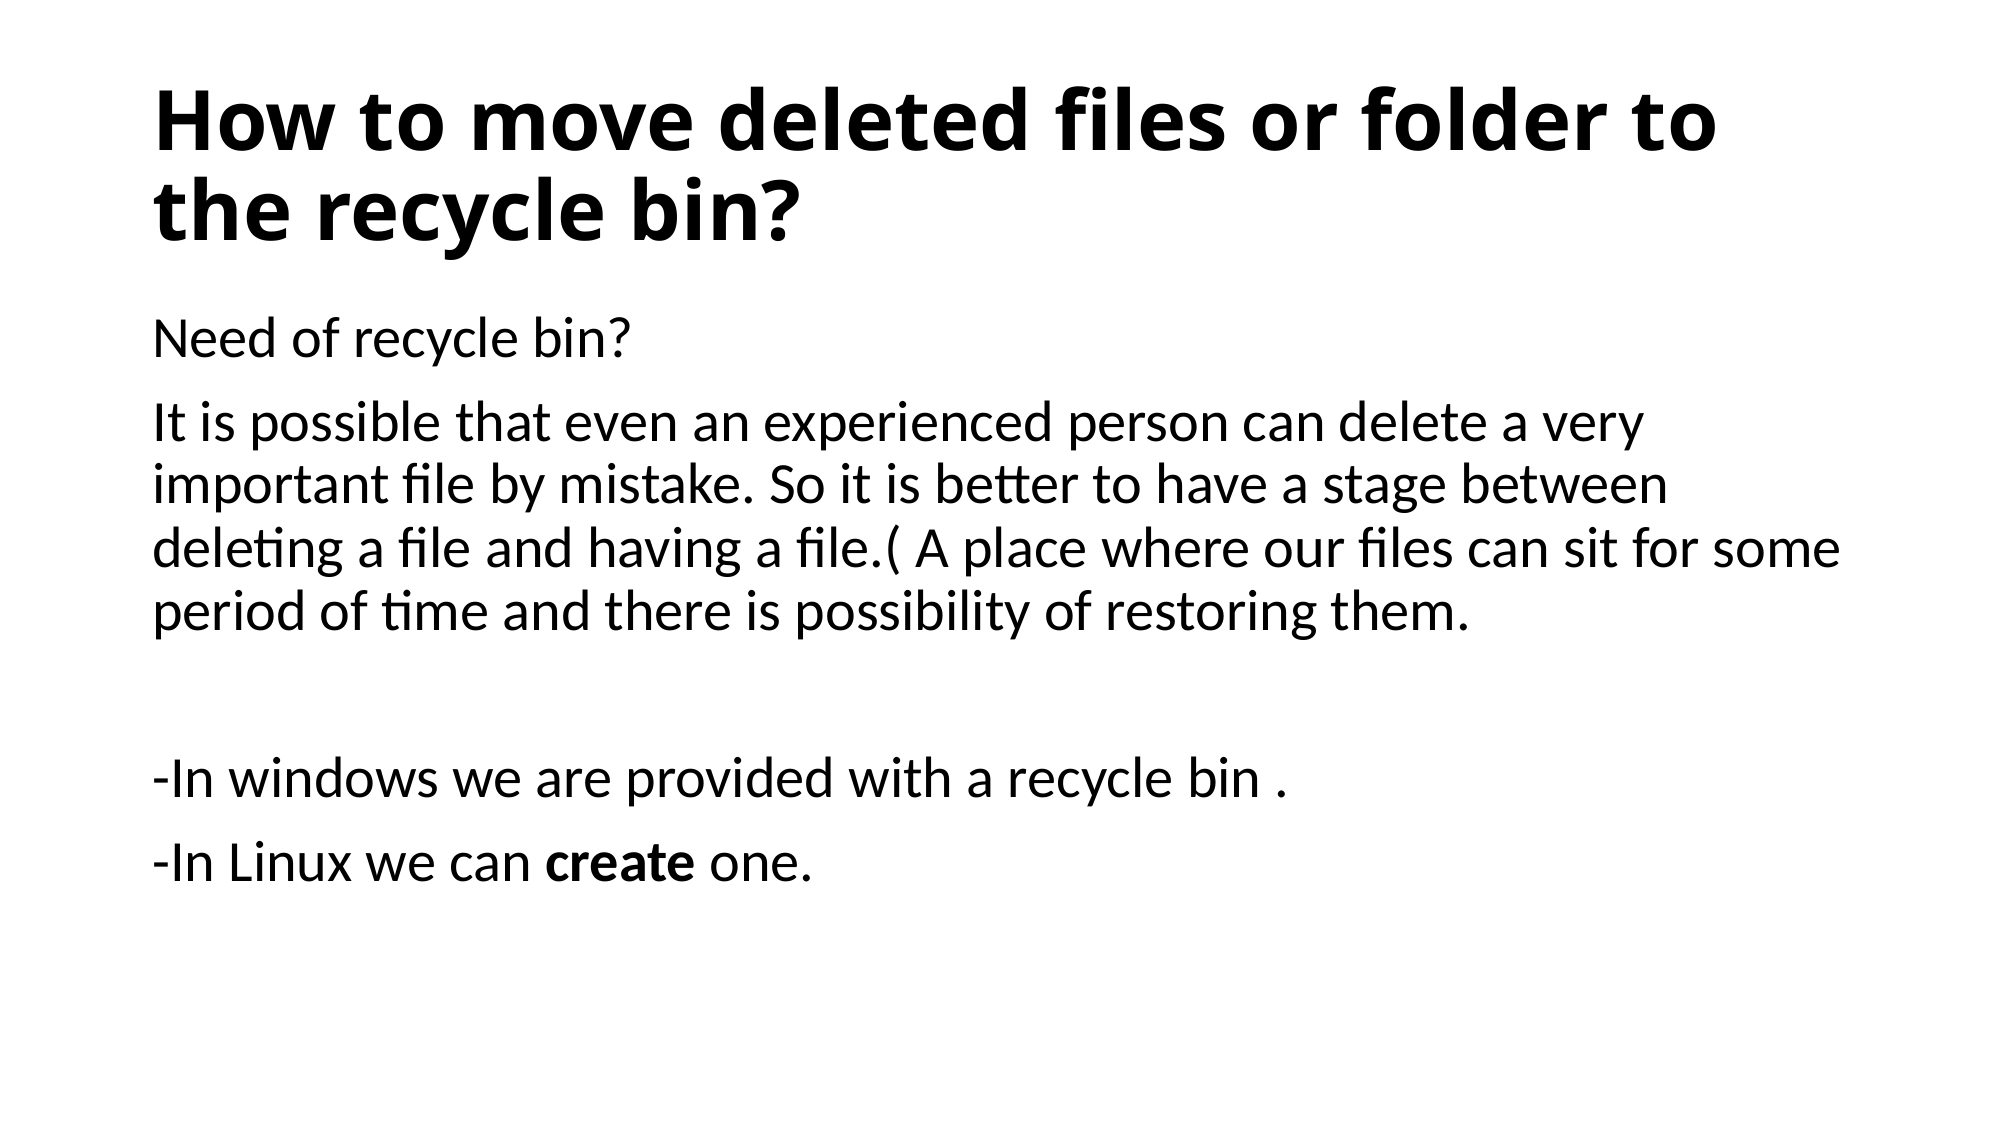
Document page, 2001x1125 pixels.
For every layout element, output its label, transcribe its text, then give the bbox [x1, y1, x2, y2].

title How to move deleted files or folder to the recycle bin? [137, 59, 1863, 278]
list Need of recycle bin? It is possible that even an experienced person can delete a very important file by mistake. So it is better to have a stage between deleting a file and having a file.( A place where our files can sit for some period of time and there is possibility of restoring them. -In windows we are provided with a recycle bin . -In Linux we can create one. [137, 299, 1863, 1014]
